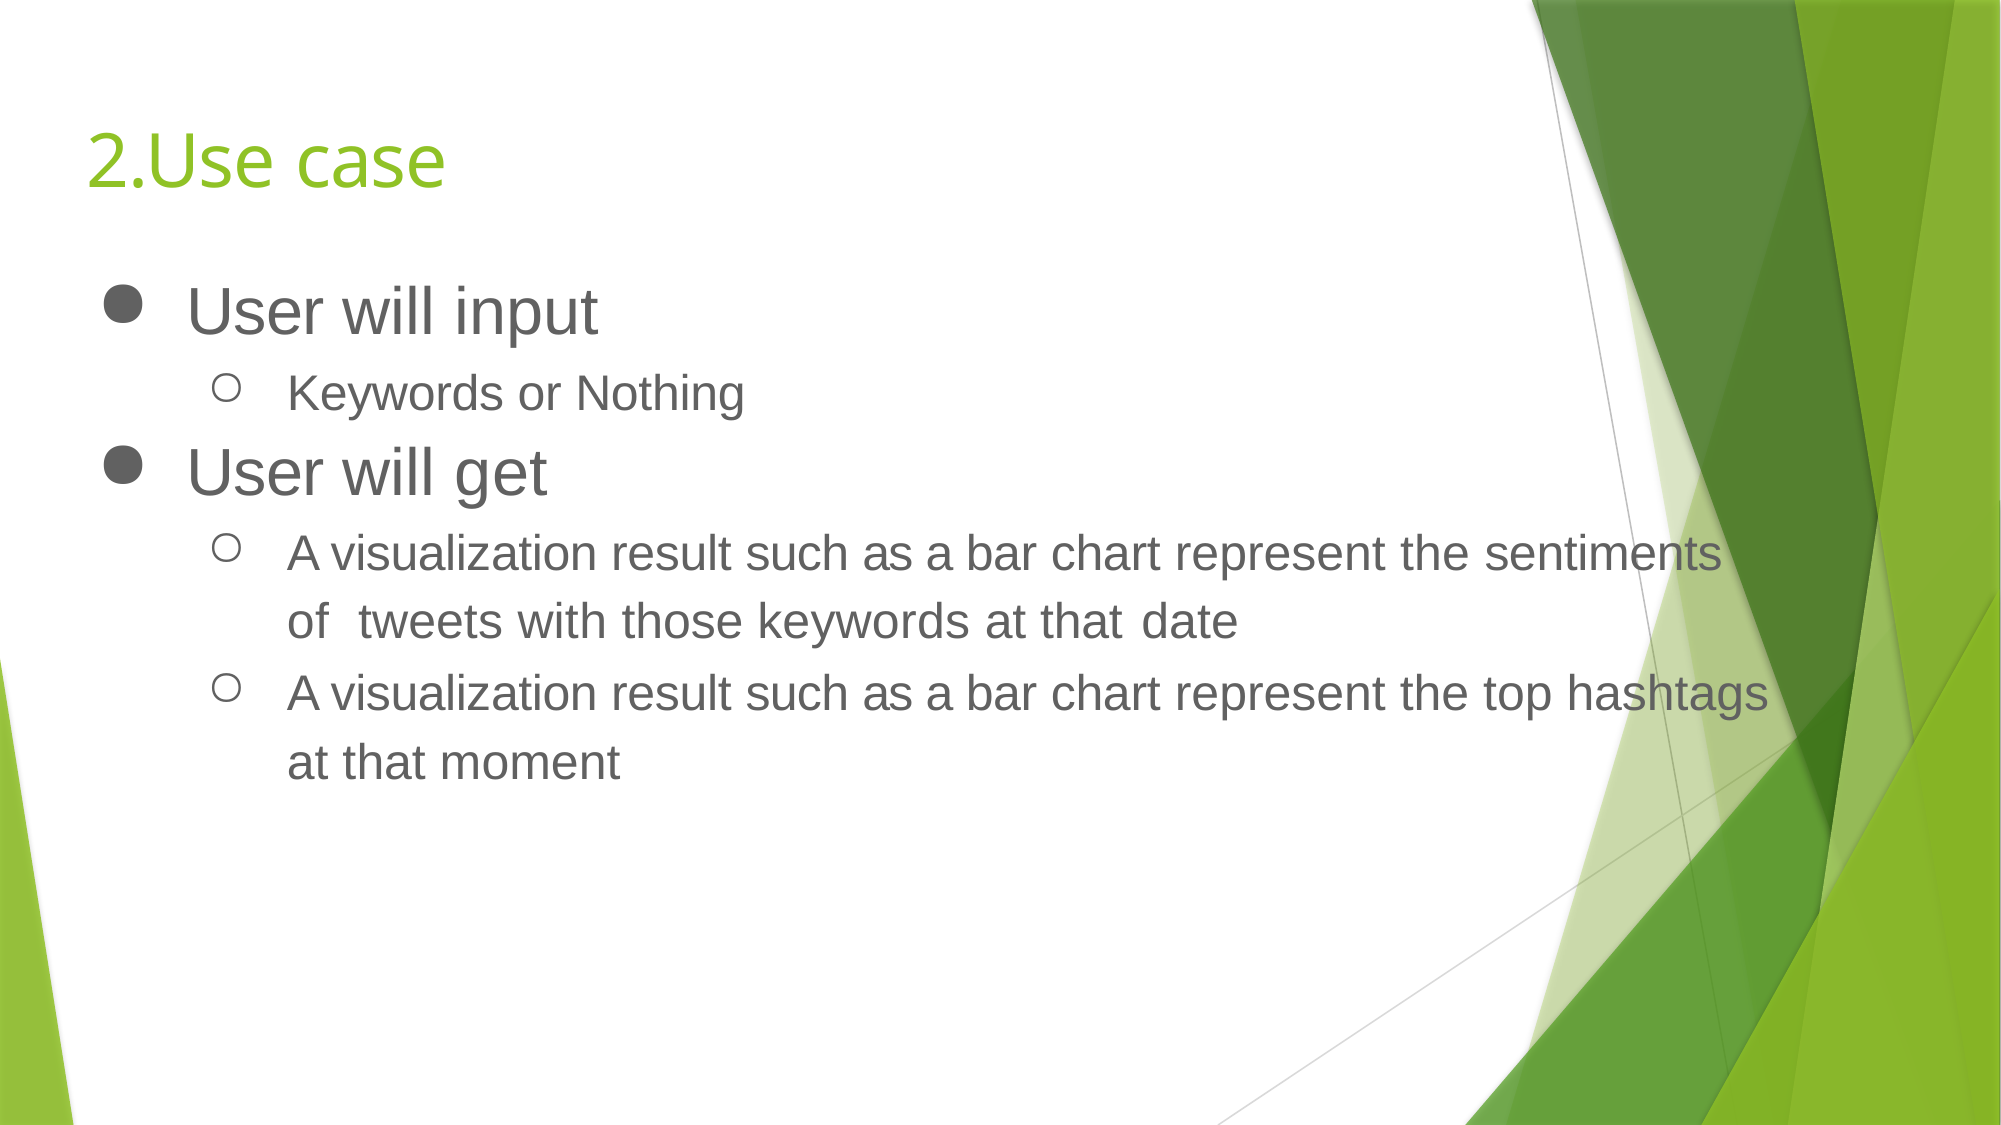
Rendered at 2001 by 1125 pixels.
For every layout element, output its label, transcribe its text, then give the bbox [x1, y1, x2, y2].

title 2.Use case [84, 110, 612, 301]
text_box User will input Keywords or Nothing User will get A visualization result such as a bar chart represent the sentiments of tweets with those keywords at that date A visualization result such as a bar chart represent the top hashtags at that moment [93, 248, 1778, 862]
